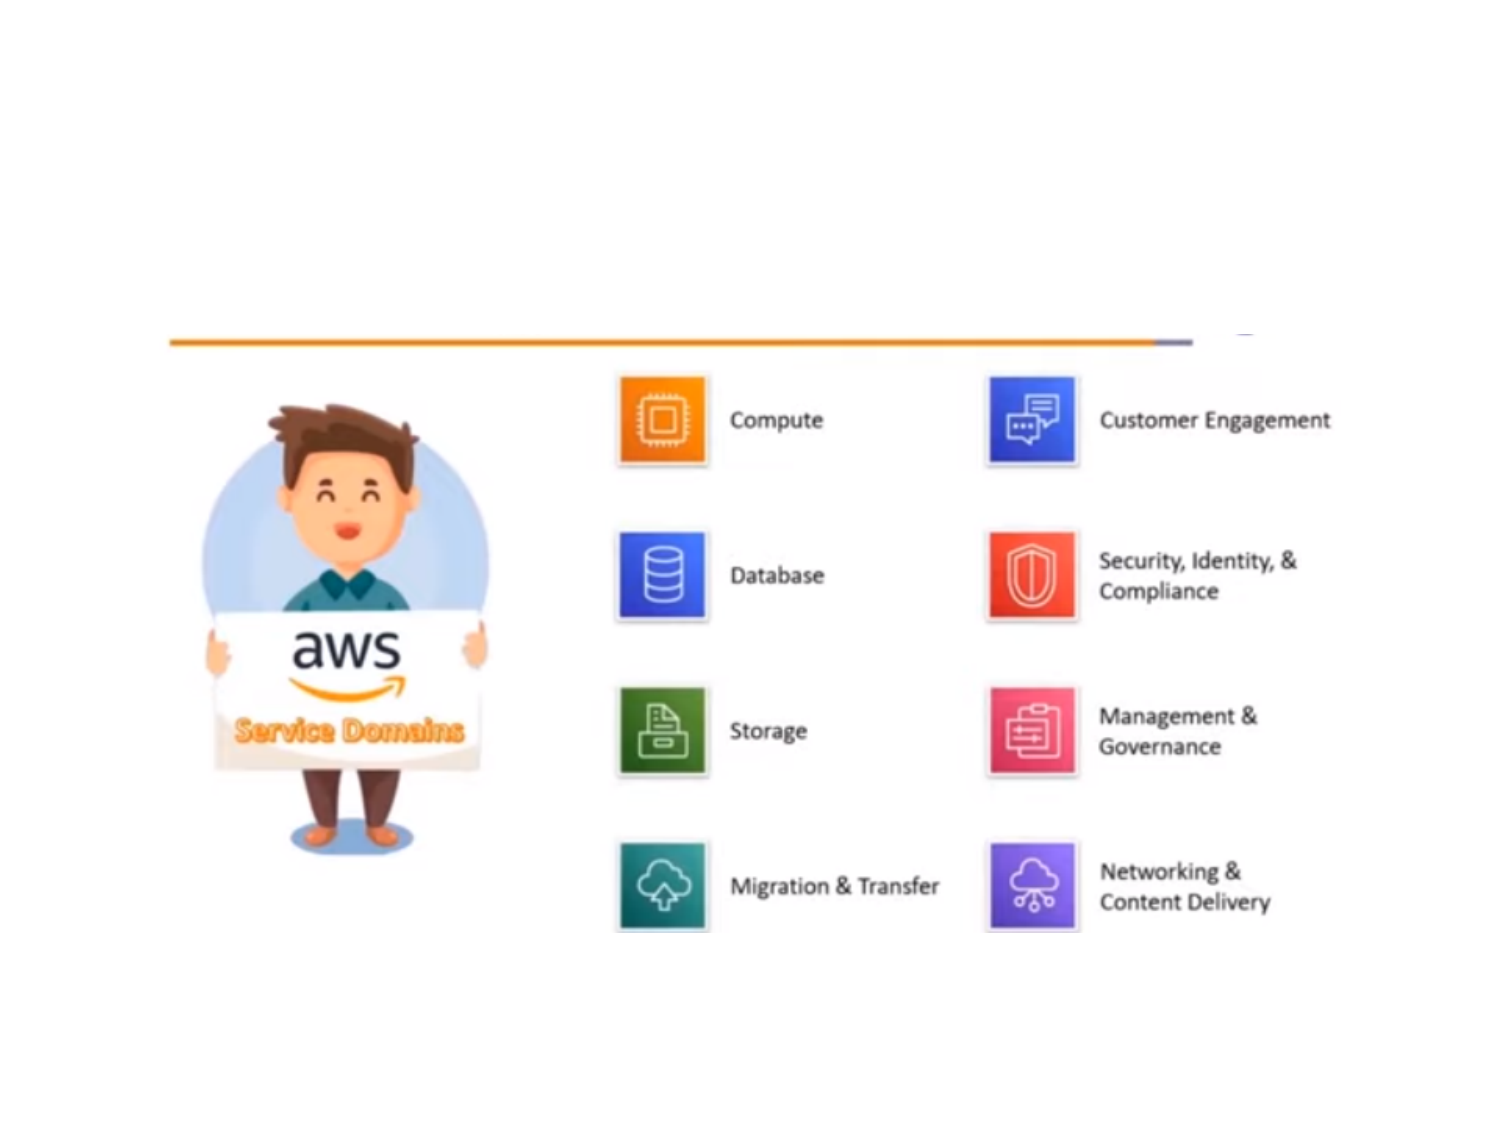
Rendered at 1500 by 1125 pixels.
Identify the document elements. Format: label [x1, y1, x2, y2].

list [159, 334, 1341, 934]
